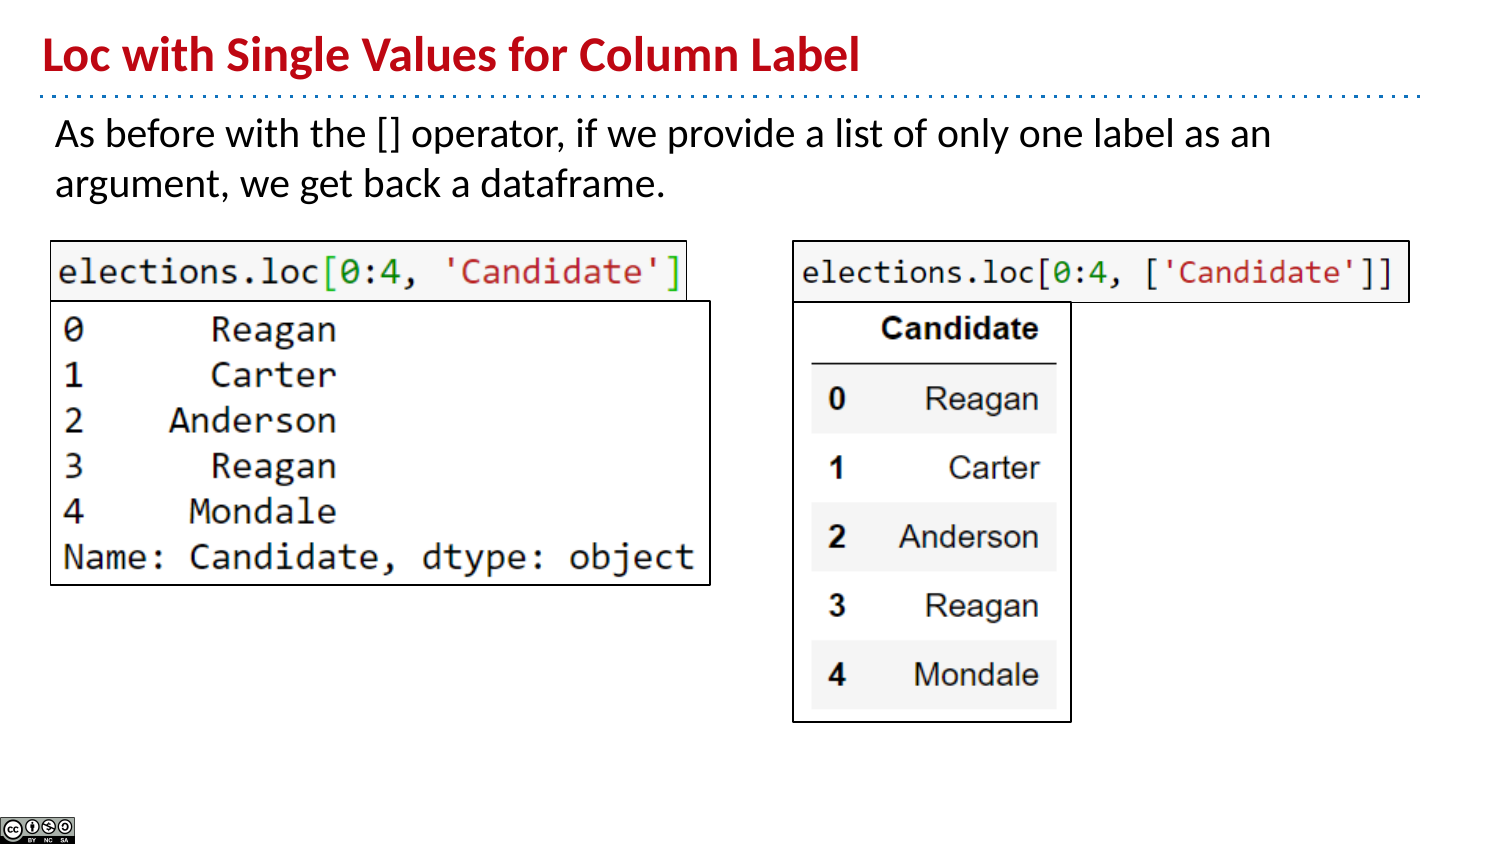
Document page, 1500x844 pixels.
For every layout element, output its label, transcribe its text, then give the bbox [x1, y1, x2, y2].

picture [793, 241, 1409, 722]
list As before with the [] operator, if we provide a list of only one label as an argument, we get back a dataframe. [39, 91, 1425, 773]
picture [51, 241, 710, 585]
picture [0, 817, 75, 844]
title Loc with Single Values for Column Label [27, 15, 1378, 97]
